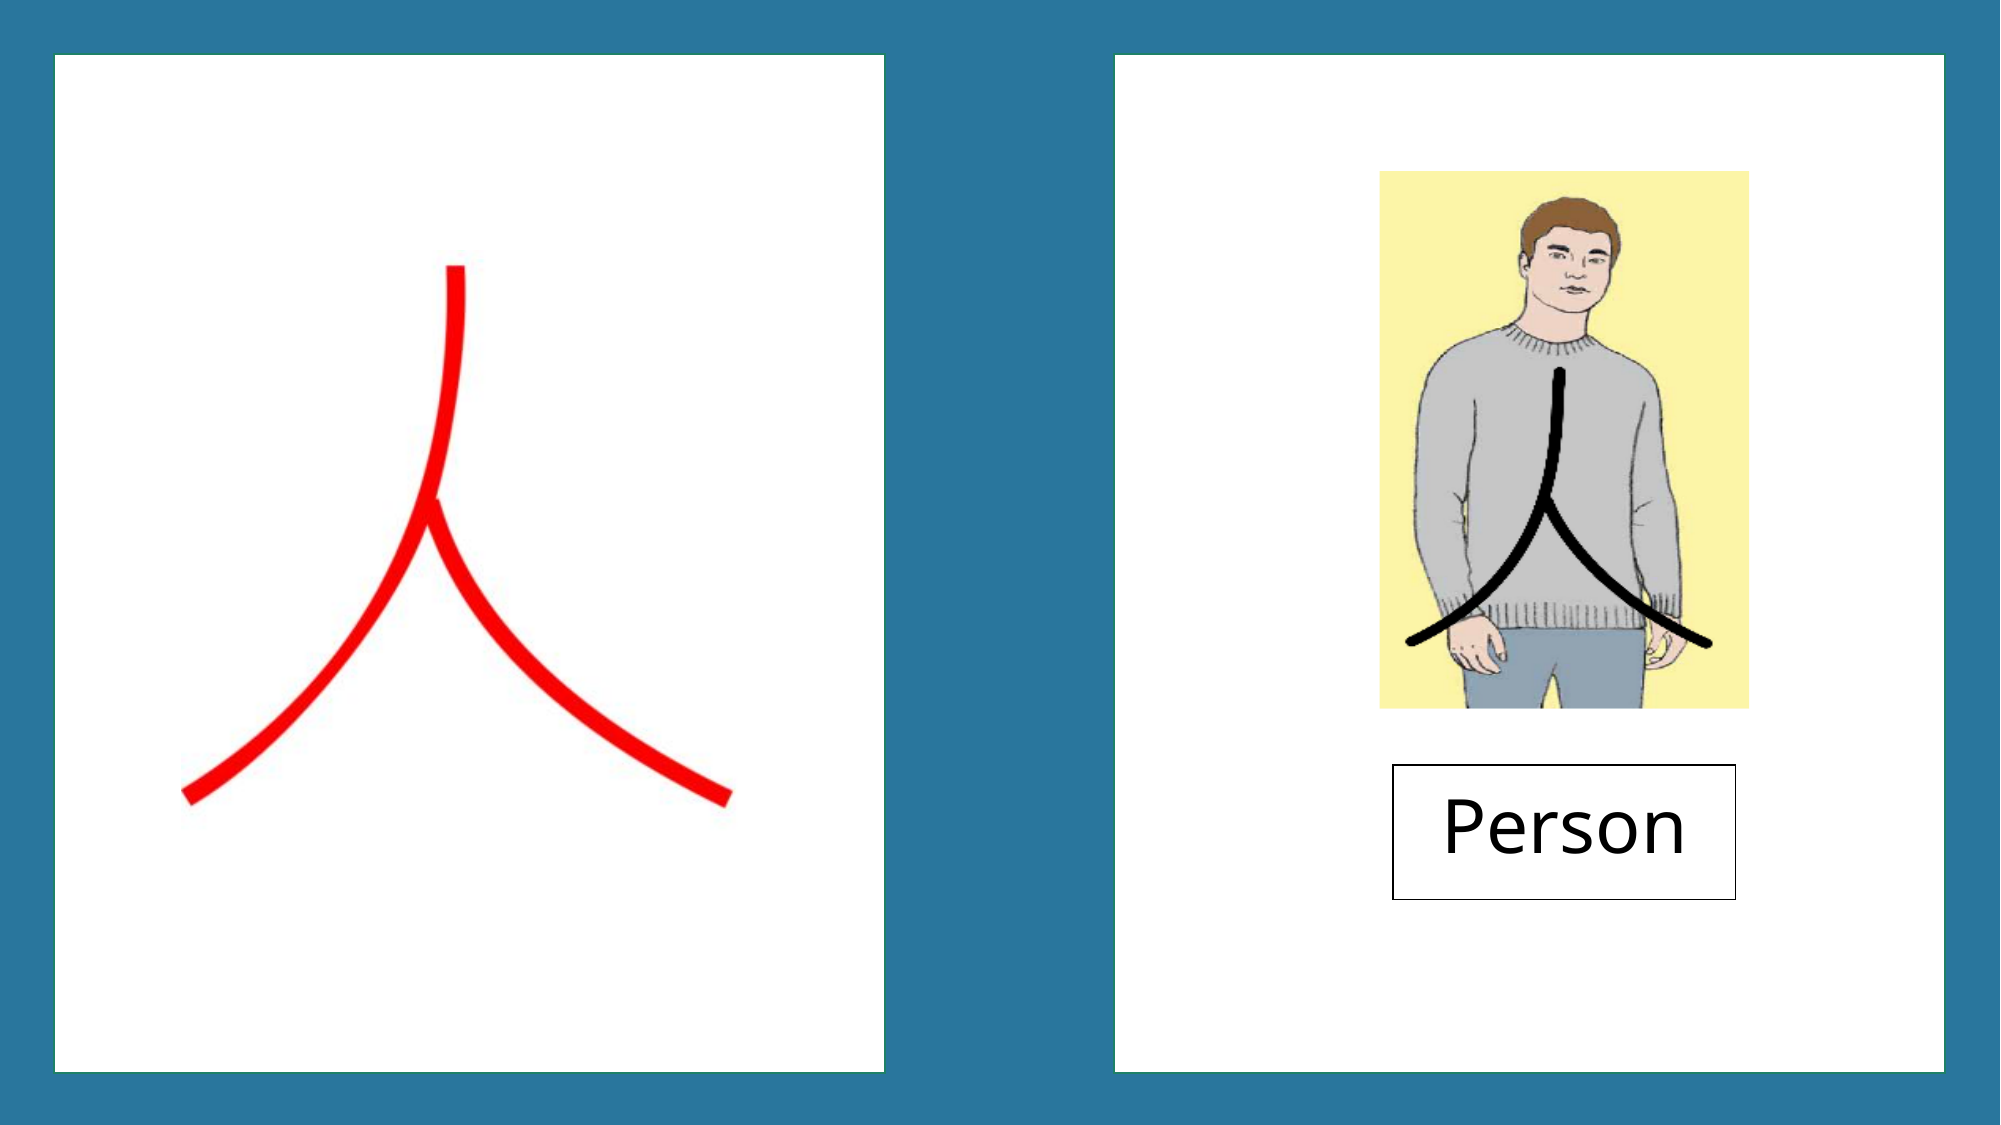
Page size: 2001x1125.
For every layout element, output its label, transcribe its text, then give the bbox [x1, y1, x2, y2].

picture [181, 250, 747, 835]
text_box [1113, 53, 1946, 1074]
text_box  [53, 53, 886, 1074]
text_box Person [1392, 765, 1736, 900]
picture [1379, 171, 1750, 709]
